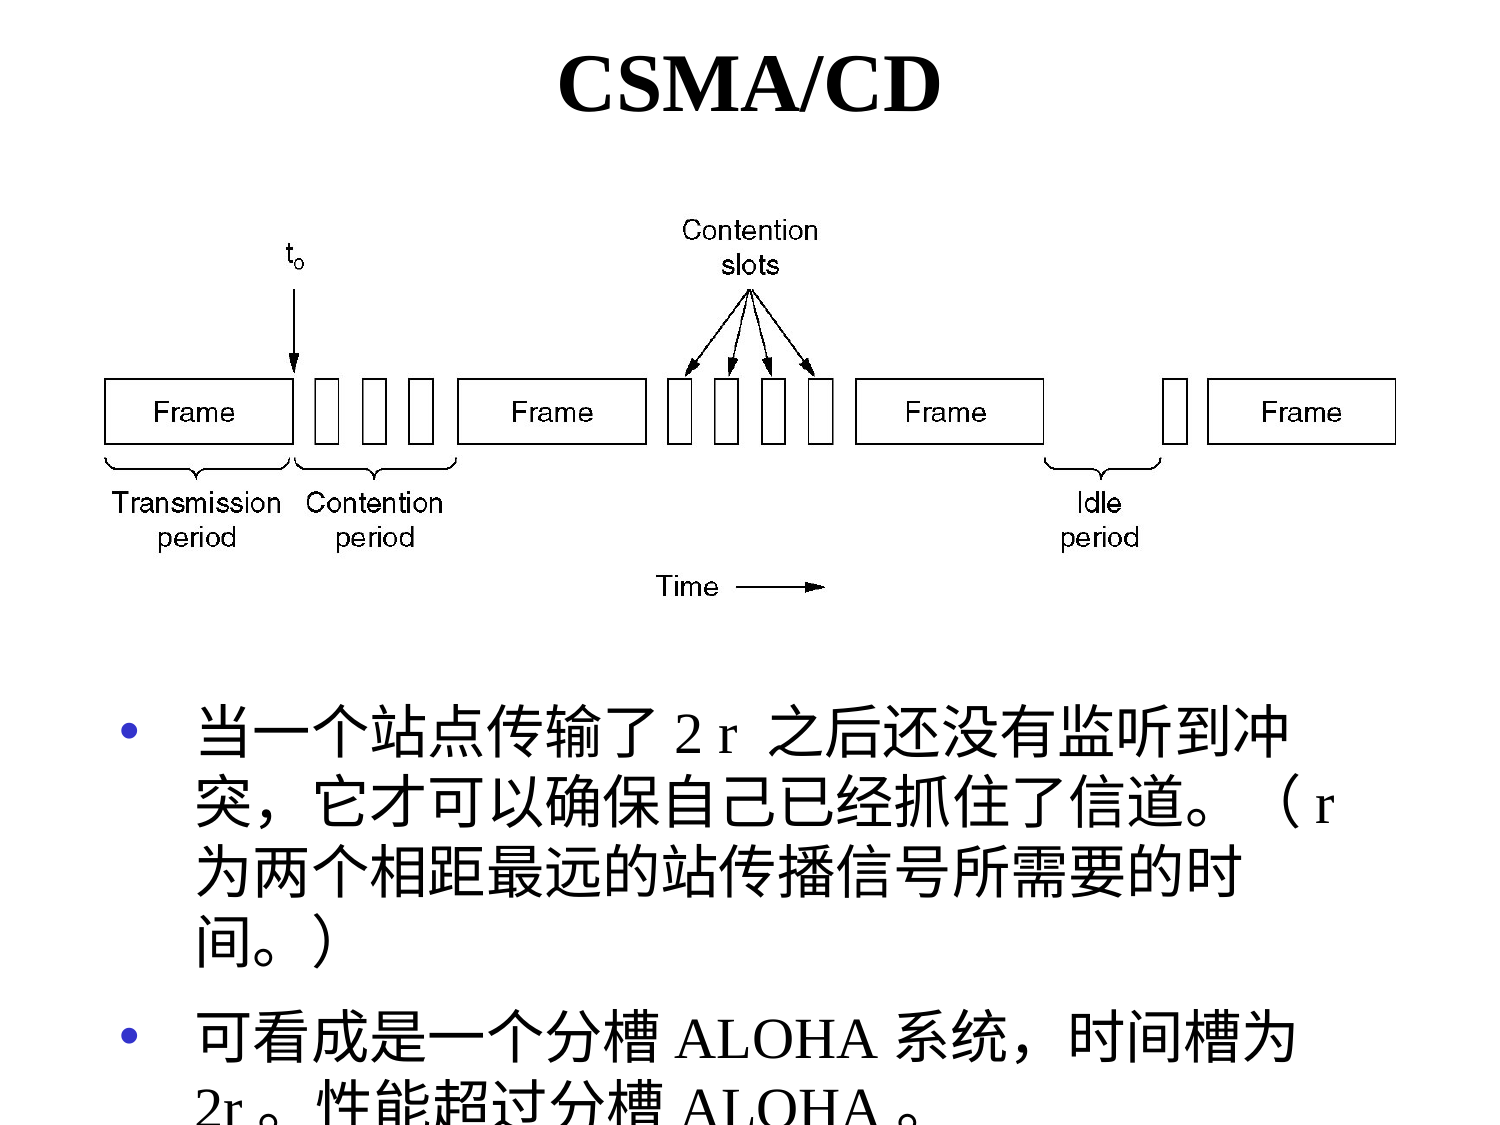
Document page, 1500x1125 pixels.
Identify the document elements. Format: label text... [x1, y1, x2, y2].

list 当一个站点传输了2 r 之后还没有监听到冲突，它才可以确保自己已经抓住了信道。（r 为两个相距最远的站传播信号所需要的时间。） 可看成是一个分槽ALOHA系统，时间槽为2r。性能超过分槽ALOHA。 [104, 687, 1396, 826]
picture [104, 213, 1396, 602]
title CSMA/CD [0, 0, 1500, 156]
